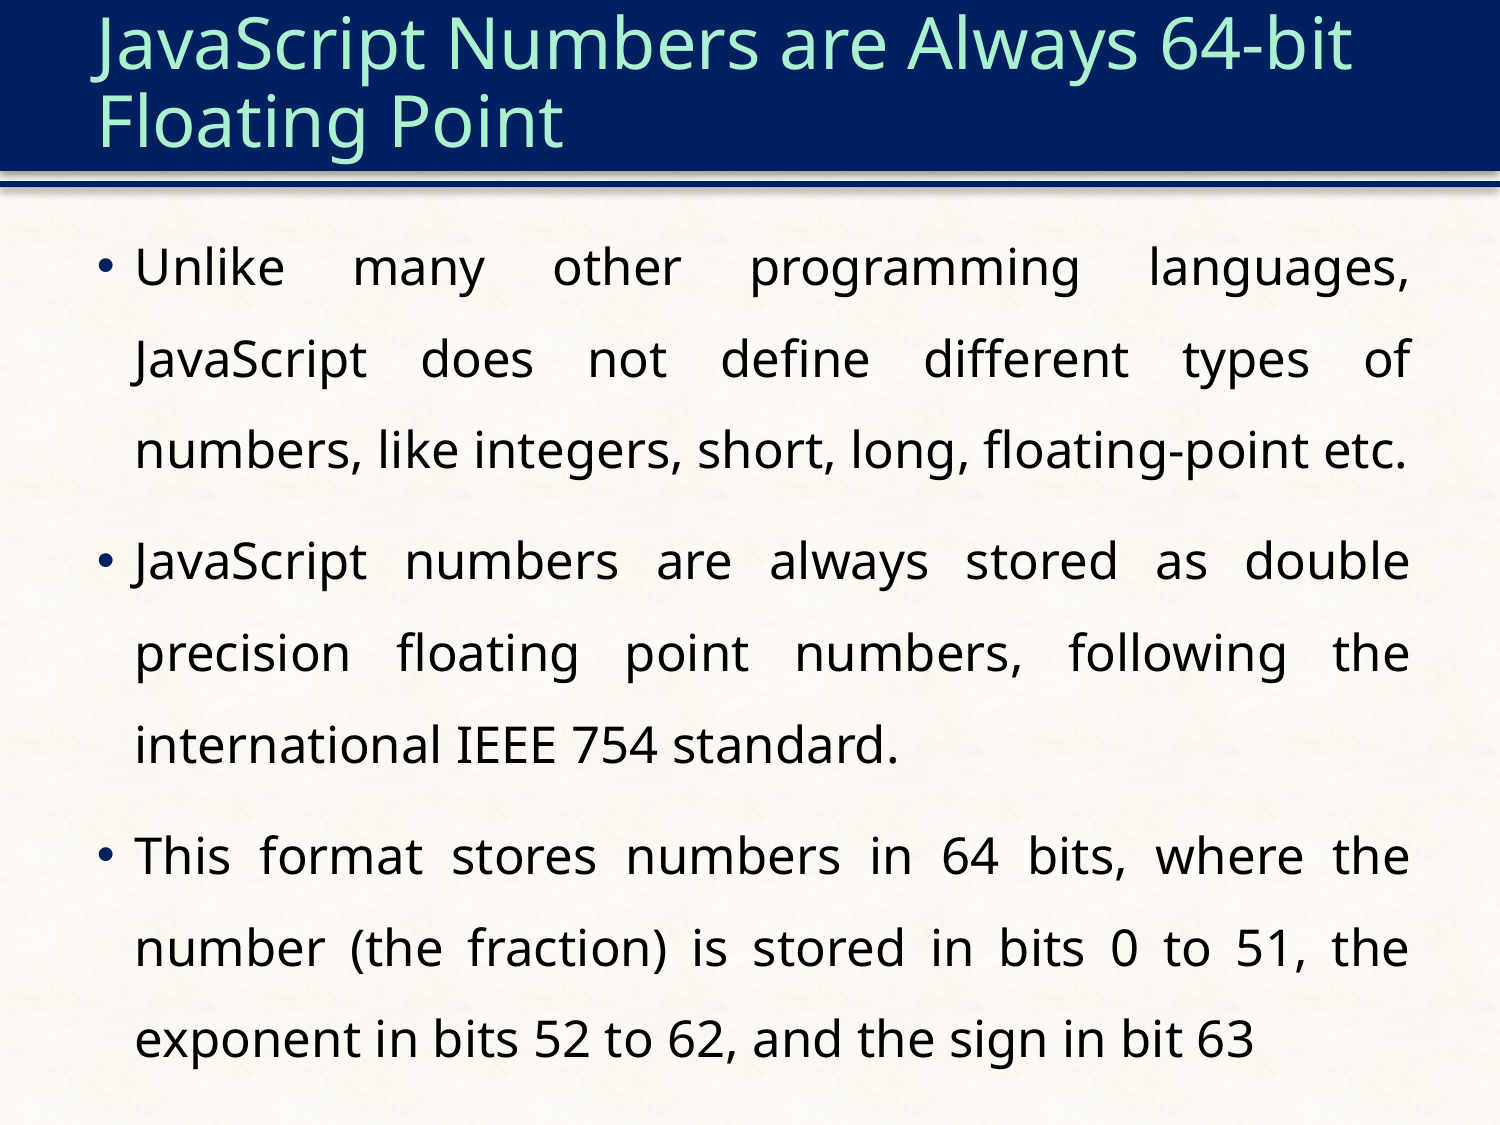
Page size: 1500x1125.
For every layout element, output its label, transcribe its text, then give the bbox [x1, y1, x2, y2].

list Unlike many other programming languages, JavaScript does not define different types of numbers, like integers, short, long, floating-point etc. JavaScript numbers are always stored as double precision floating point numbers, following the international IEEE 754 standard. This format stores numbers in 64 bits, where the number (the fraction) is stored in bits 0 to 51, the exponent in bits 52 to 62, and the sign in bit 63 [81, 196, 1428, 1108]
title JavaScript Numbers are Always 64-bit Floating Point [81, 0, 1500, 171]
